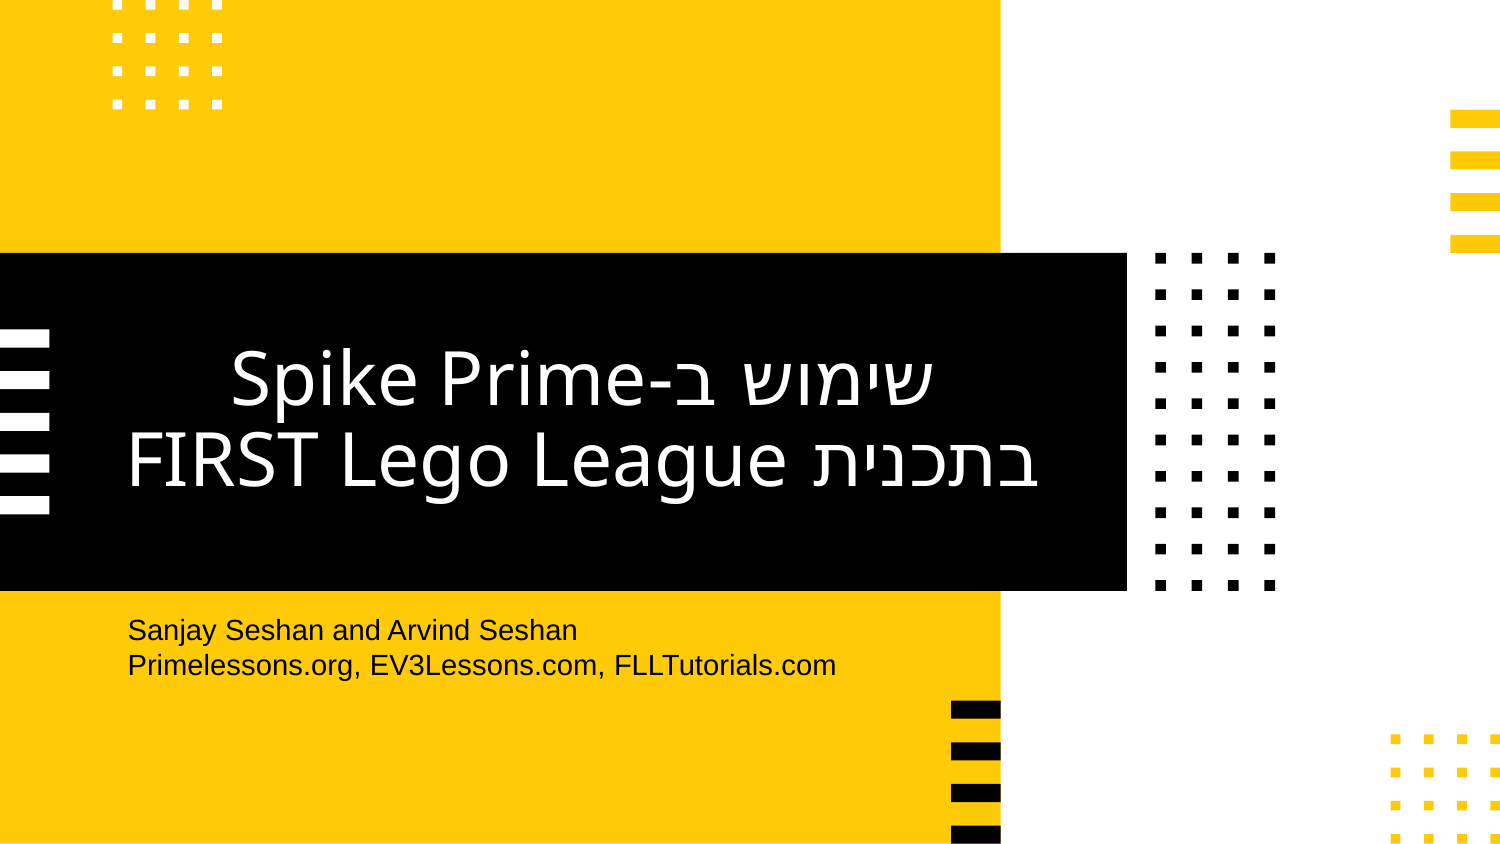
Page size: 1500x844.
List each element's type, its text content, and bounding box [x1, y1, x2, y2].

title שימוש ב-Spike Prime בתכנית FIRST Lego League [112, 252, 1055, 591]
text_box Sanjay Seshan and Arvind Seshan Primelessons.org, EV3Lessons.com, FLLTutorials.com [112, 603, 928, 689]
